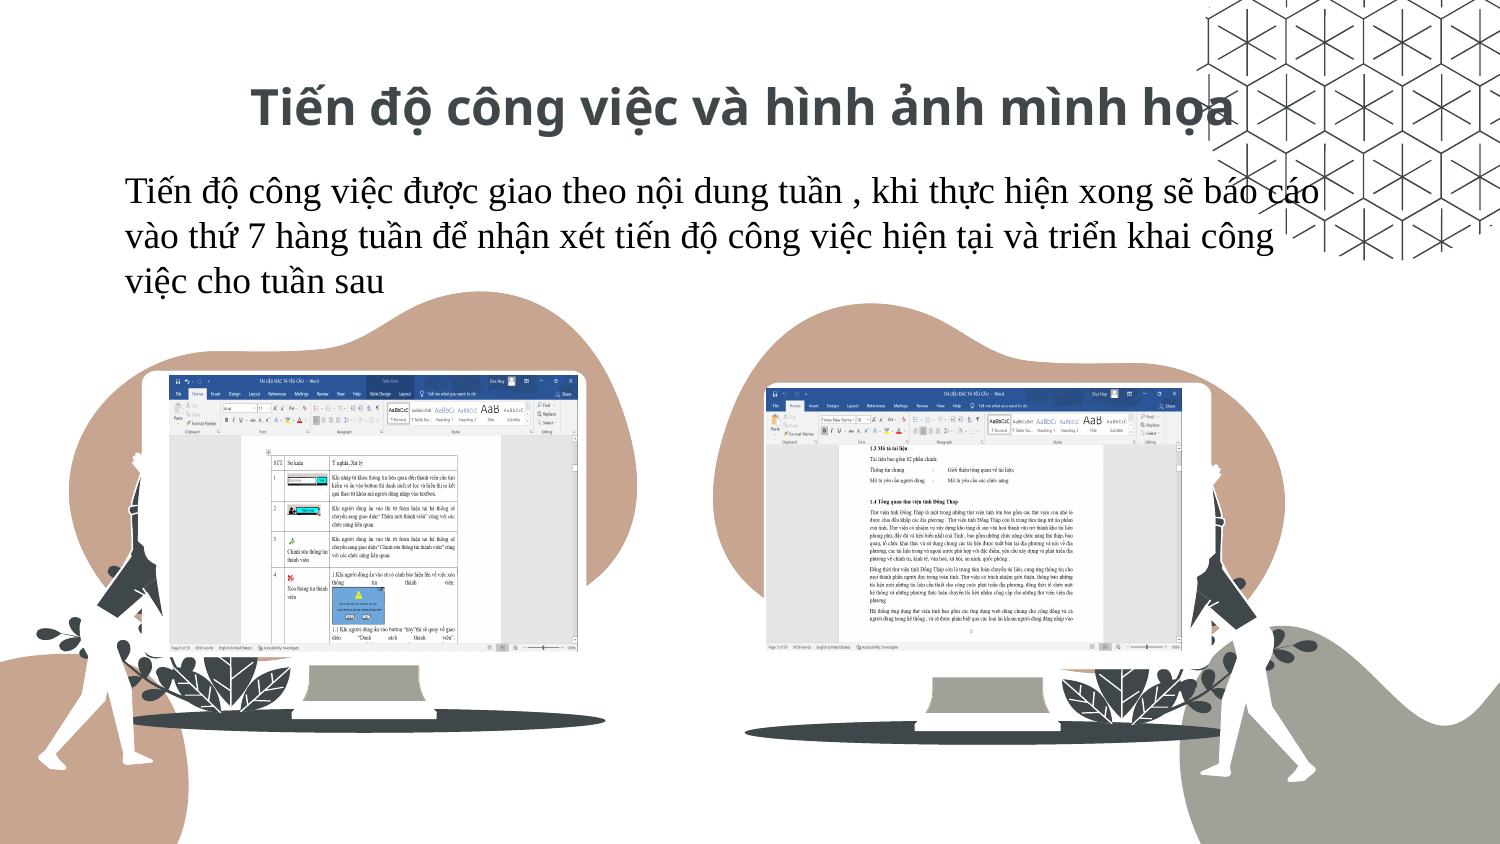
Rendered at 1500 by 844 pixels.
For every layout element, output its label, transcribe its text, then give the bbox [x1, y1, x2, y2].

title Tiến độ công việc và hình ảnh mình họa [116, 62, 1383, 151]
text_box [35, 291, 640, 771]
subtitle Tiến độ công việc được giao theo nội dung tuần , khi thực hiện xong sẽ báo cáo vào thứ 7 hàng tuần để nhận xét tiến độ công việc hiện tại và triển khai công việc cho tuần sau [88, 150, 1355, 716]
picture [169, 375, 579, 652]
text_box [710, 303, 1320, 783]
picture [765, 388, 1183, 651]
